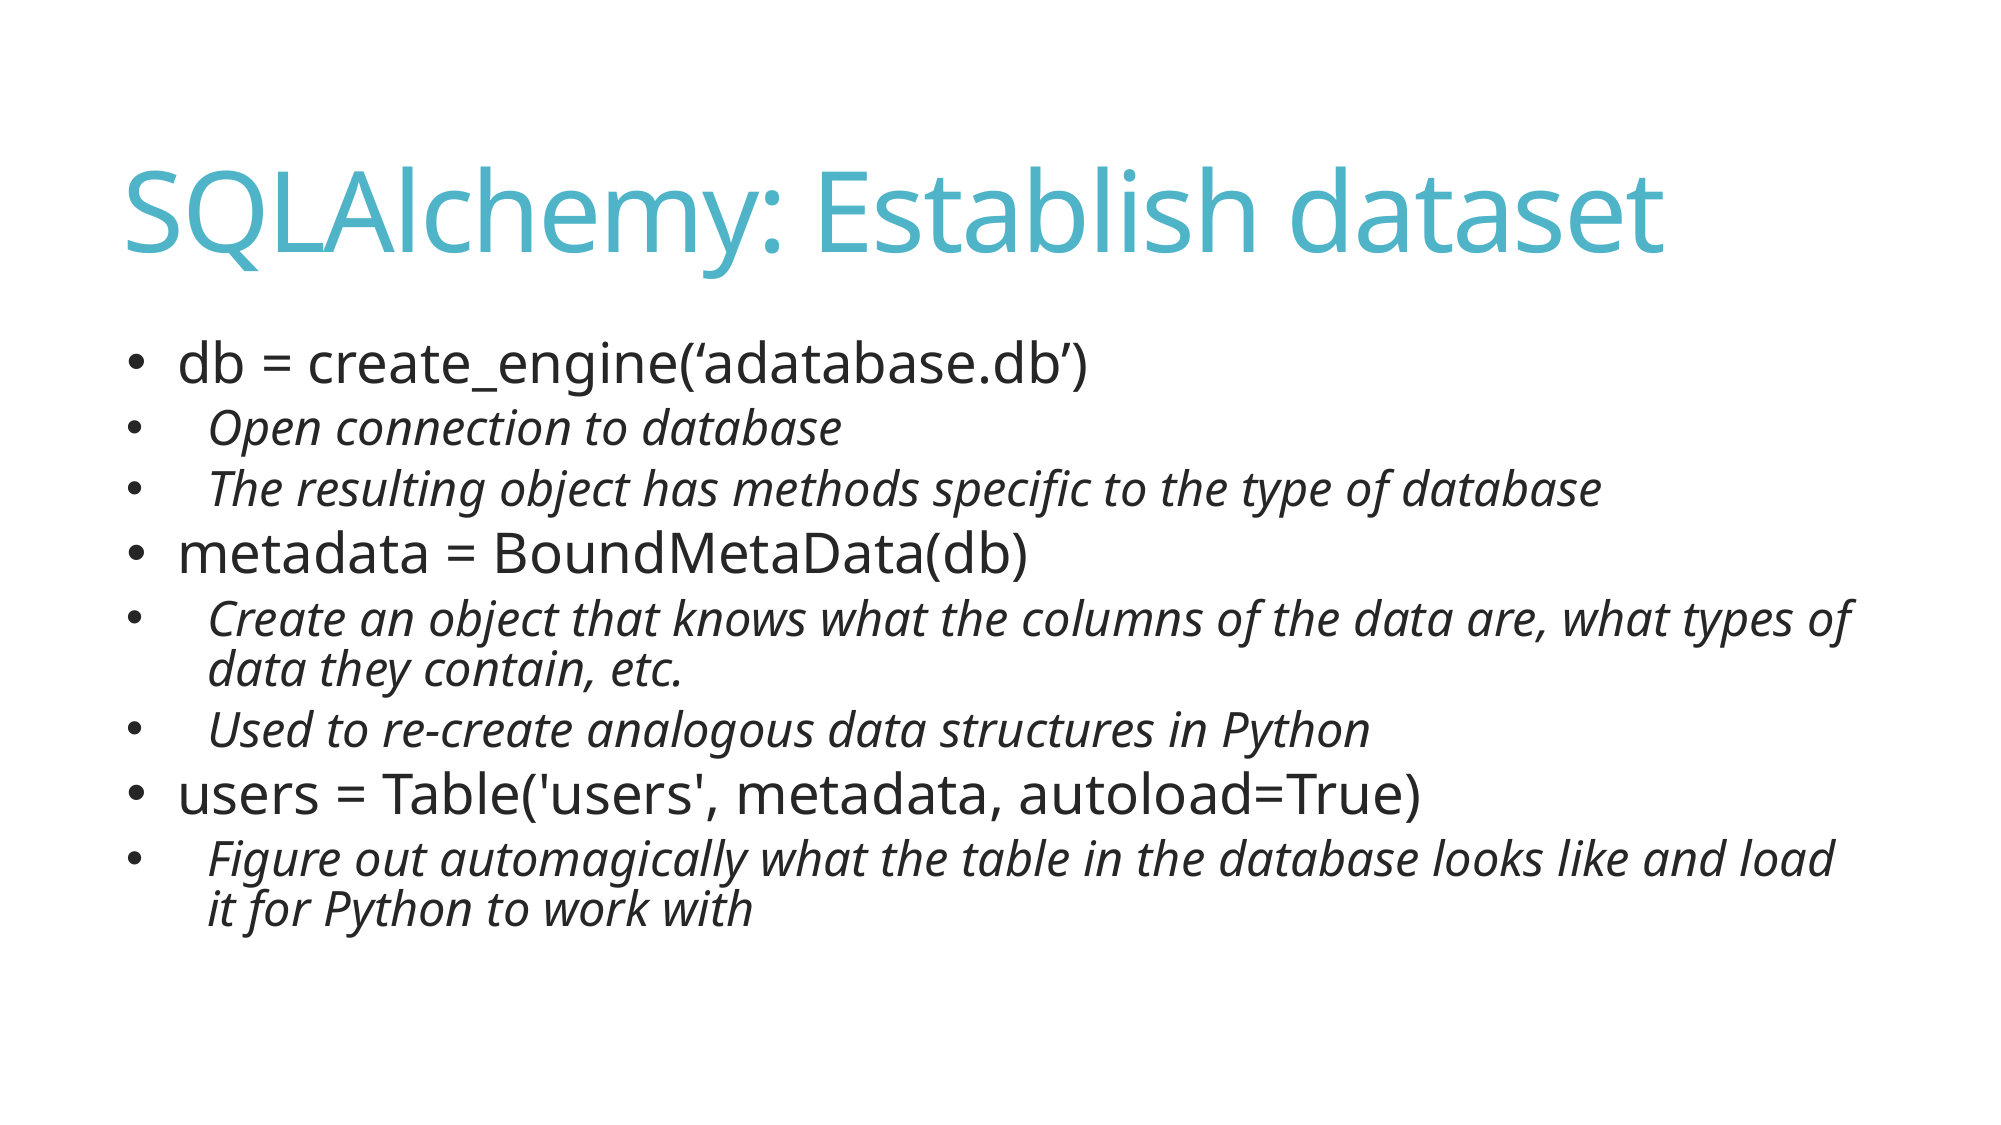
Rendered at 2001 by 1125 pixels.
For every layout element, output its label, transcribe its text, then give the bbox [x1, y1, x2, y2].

list db = create_engine(‘adatabase.db’) Open connection to database The resulting object has methods specific to the type of database metadata = BoundMetaData(db) Create an object that knows what the columns of the data are, what types of data they contain, etc. Used to re-create analogous data structures in Python users = Table('users', metadata, autoload=True) Figure out automagically what the table in the database looks like and load it for Python to work with [111, 329, 1876, 948]
title SQLAlchemy: Establish dataset [107, 81, 1875, 354]
